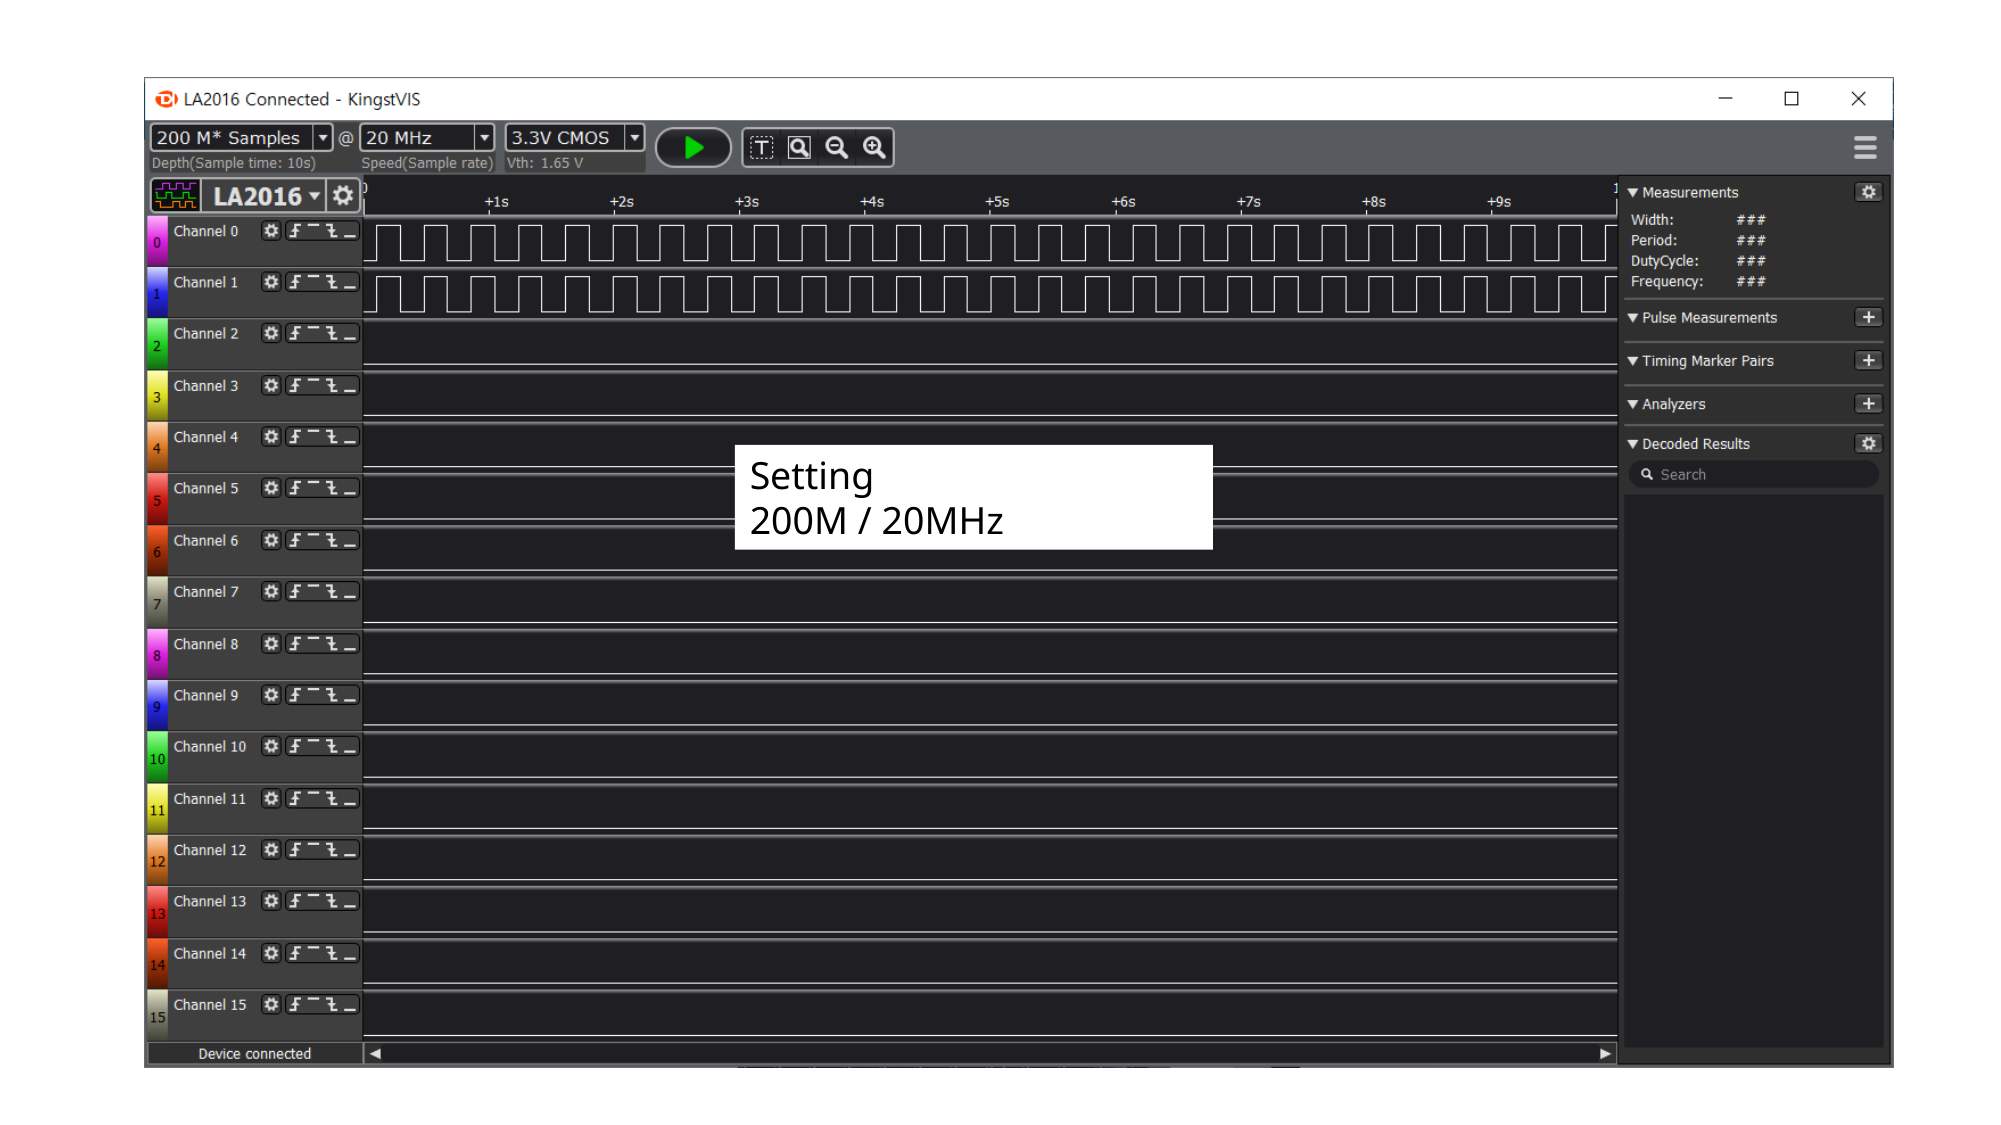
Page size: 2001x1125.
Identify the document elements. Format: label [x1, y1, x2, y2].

picture [144, 77, 1894, 1068]
